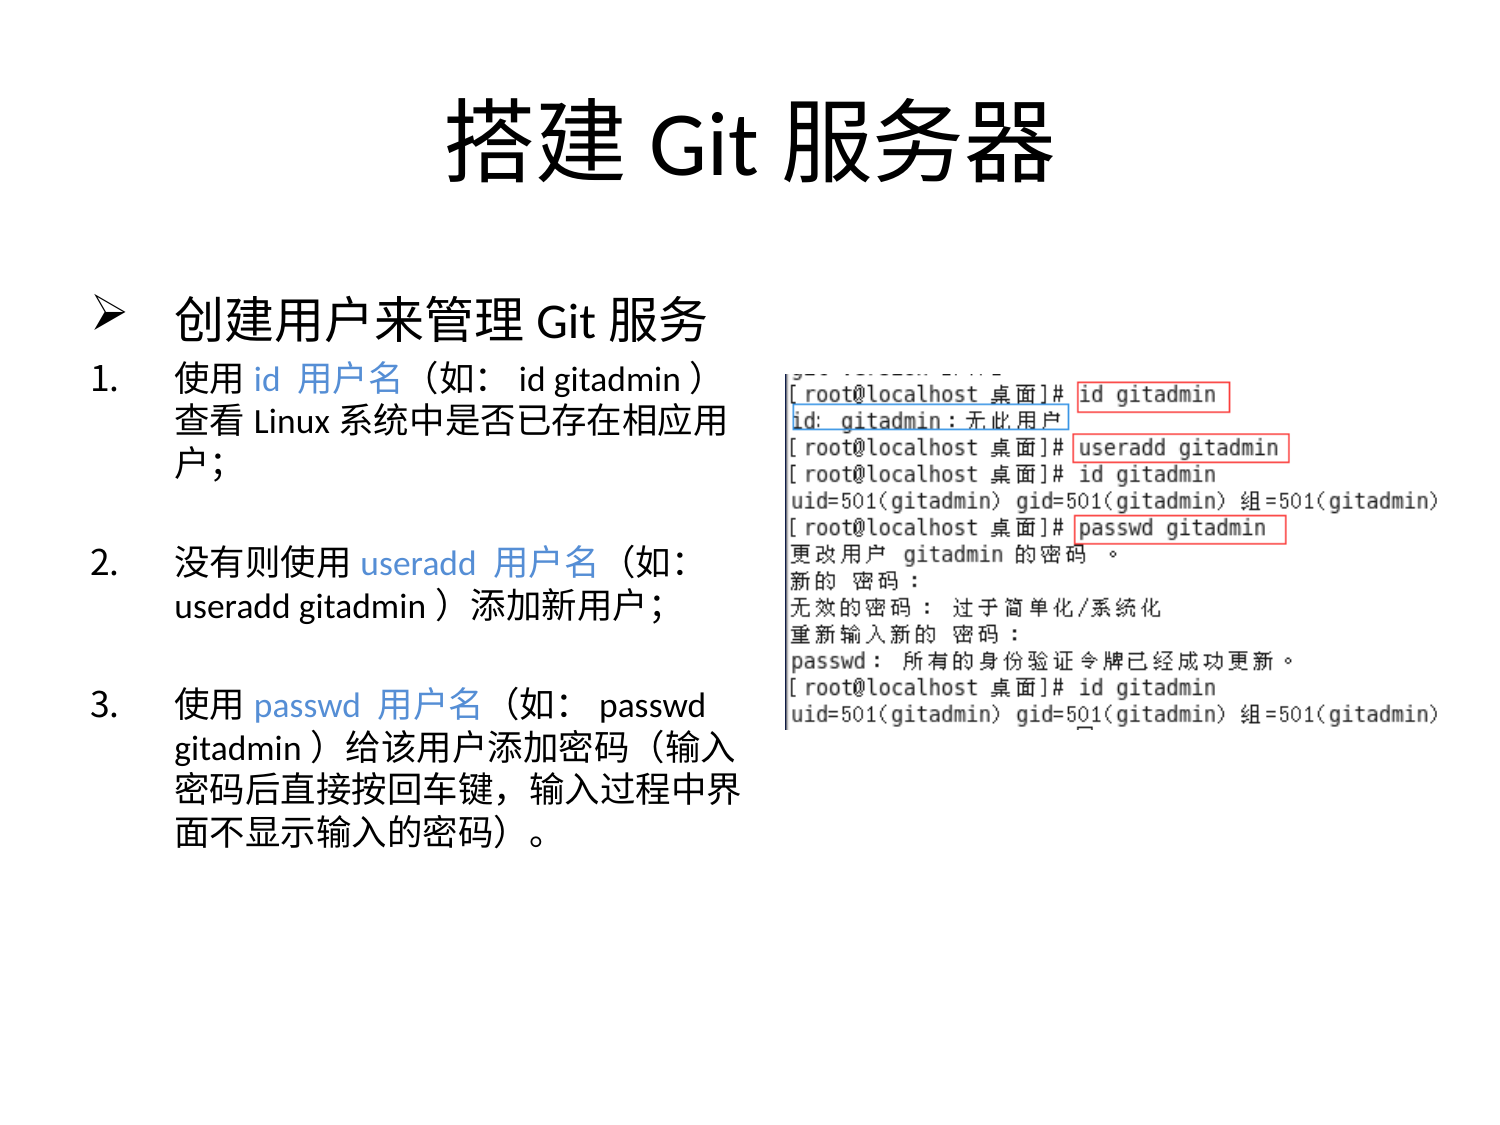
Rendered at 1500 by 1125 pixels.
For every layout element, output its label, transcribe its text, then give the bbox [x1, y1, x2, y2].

picture [784, 374, 1462, 730]
list 创建用户来管理Git服务 使用id 用户名（如：id gitadmin）查看Linux系统中是否已存在相应用户； 没有则使用useradd 用户名（如：useradd gitadmin）添加新用户； 使用passwd 用户名（如：passwd gitadmin）给该用户添加密码（输入密码后直接按回车键，输入过程中界面不显示输入的密码）。 [75, 281, 762, 1005]
title 搭建Git服务器 [75, 45, 1425, 233]
